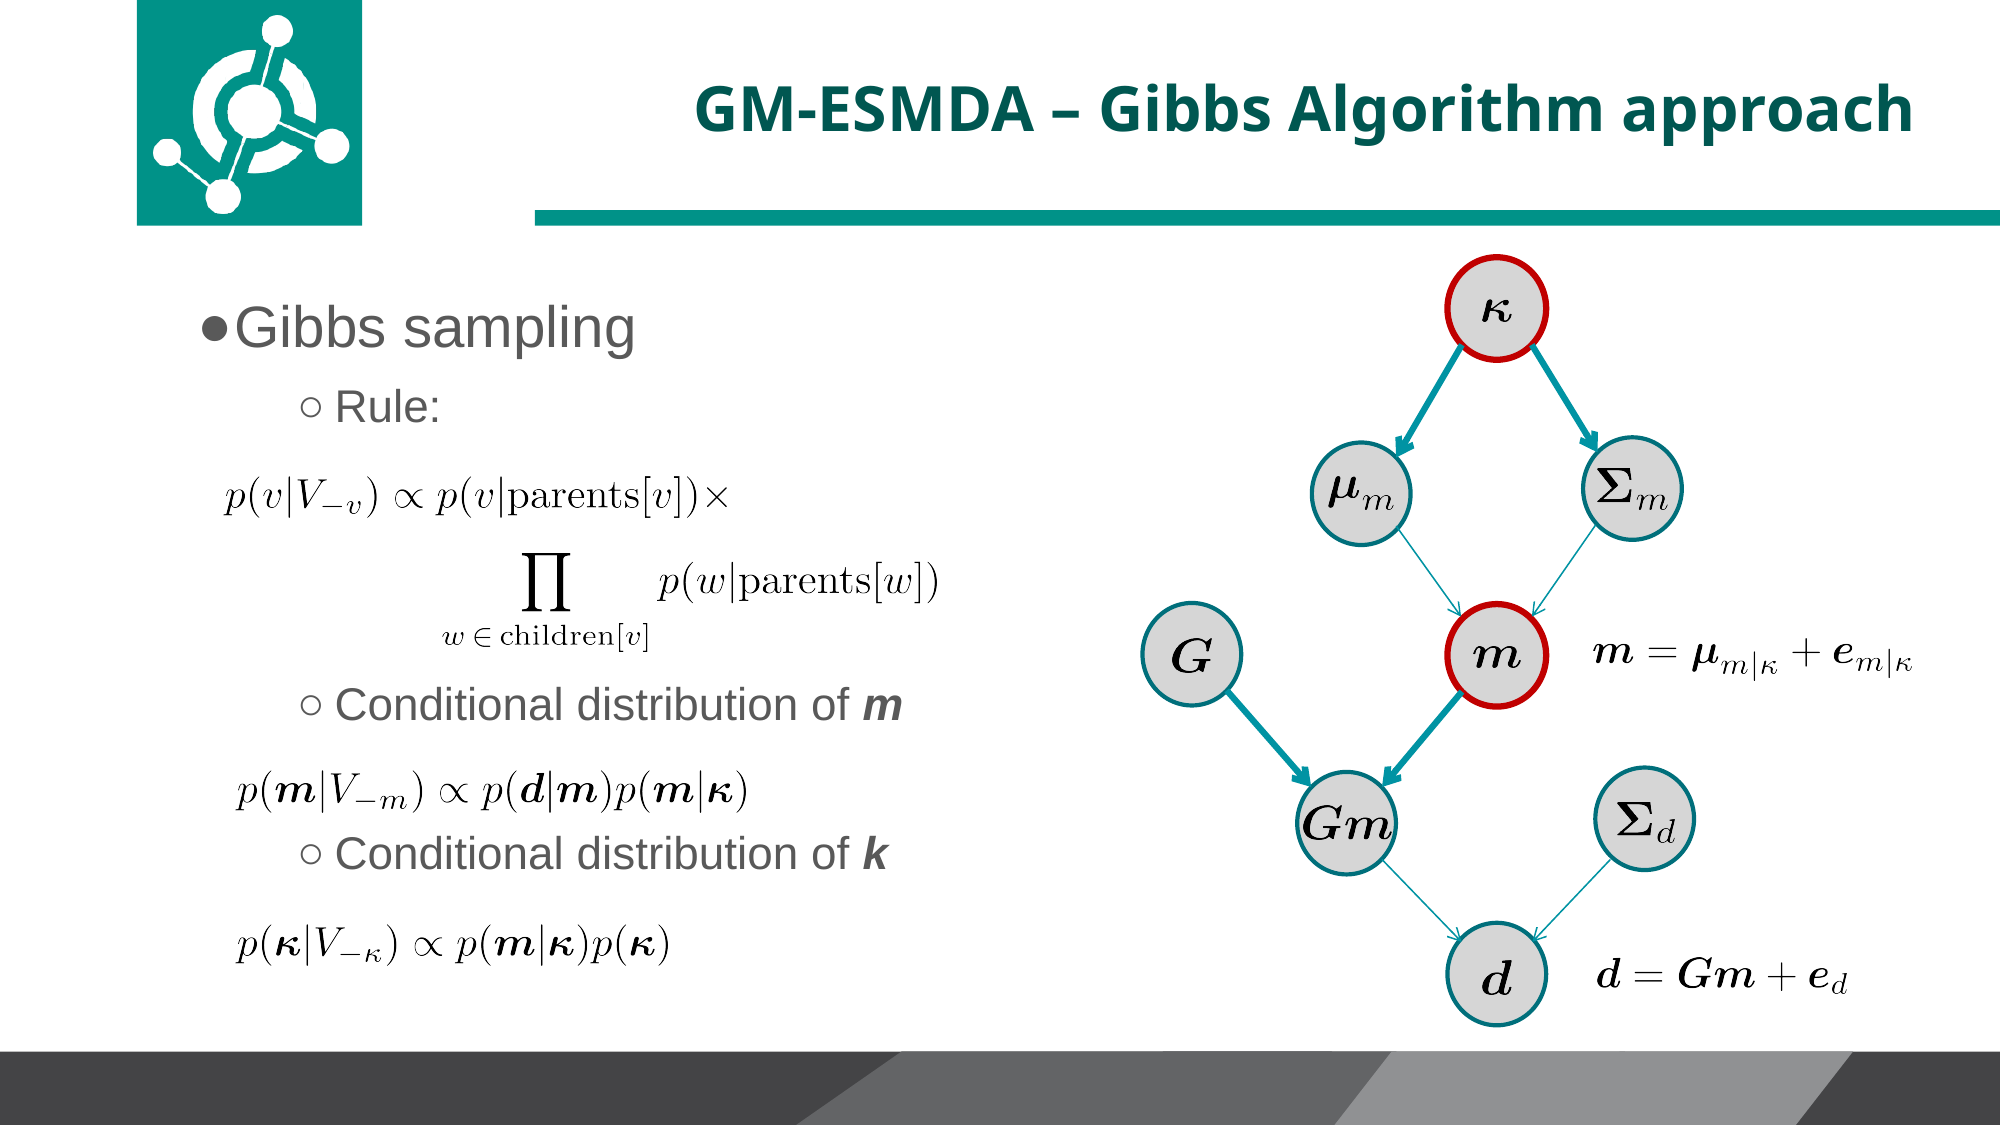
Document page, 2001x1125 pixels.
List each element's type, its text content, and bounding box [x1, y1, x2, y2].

picture [235, 770, 746, 813]
picture [153, 15, 351, 214]
picture [235, 923, 669, 967]
title GM-ESMDA – Gibbs Algorithm approach [534, 1, 1932, 213]
picture [223, 476, 727, 519]
text_box Gibbs sampling Rule: Conditional distribution of m Conditional distribution of k [119, 282, 1102, 997]
picture [442, 553, 937, 652]
picture [1597, 957, 1847, 994]
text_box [1142, 256, 1695, 1026]
picture [1593, 638, 1912, 681]
